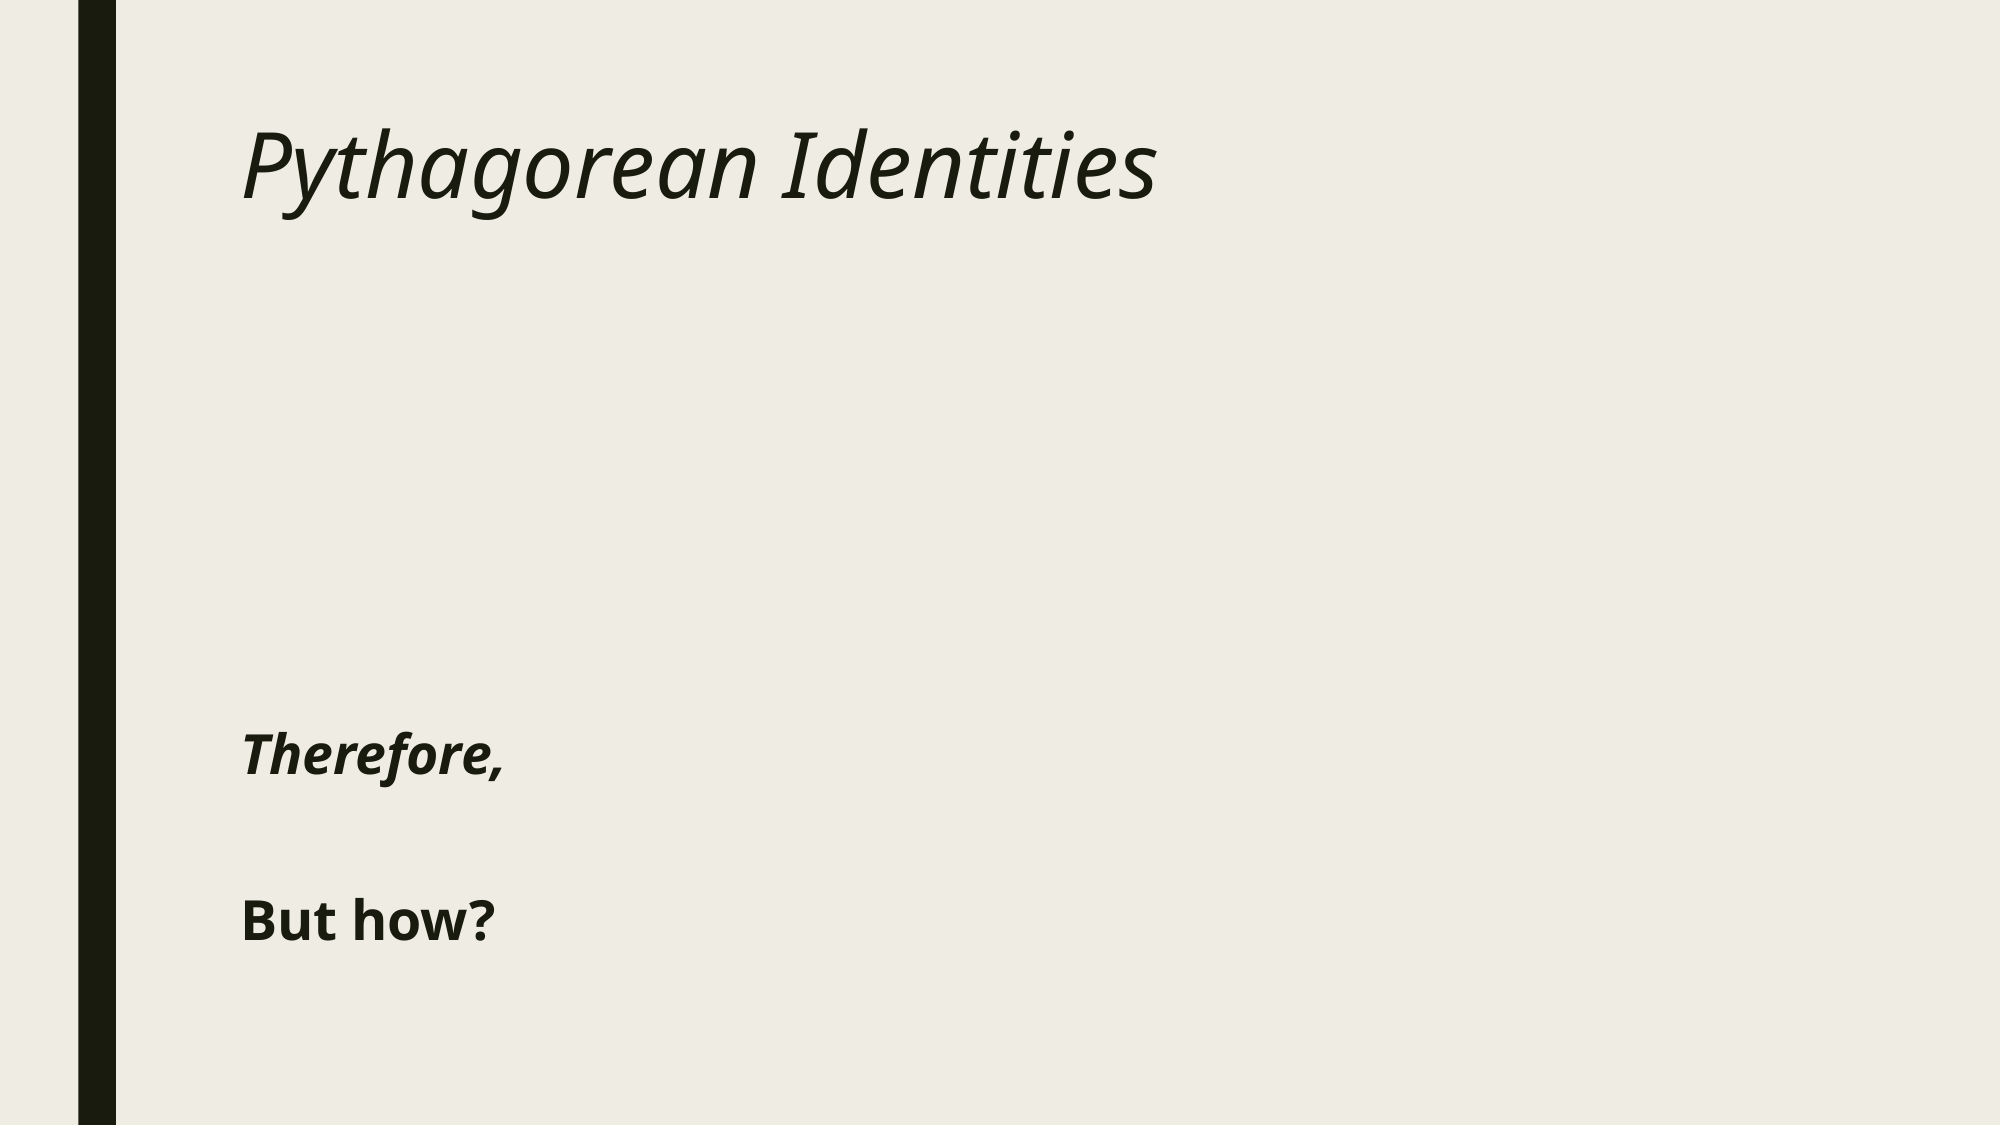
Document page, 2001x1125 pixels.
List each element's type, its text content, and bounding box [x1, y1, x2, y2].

title Pythagorean Identities [225, 112, 1800, 357]
